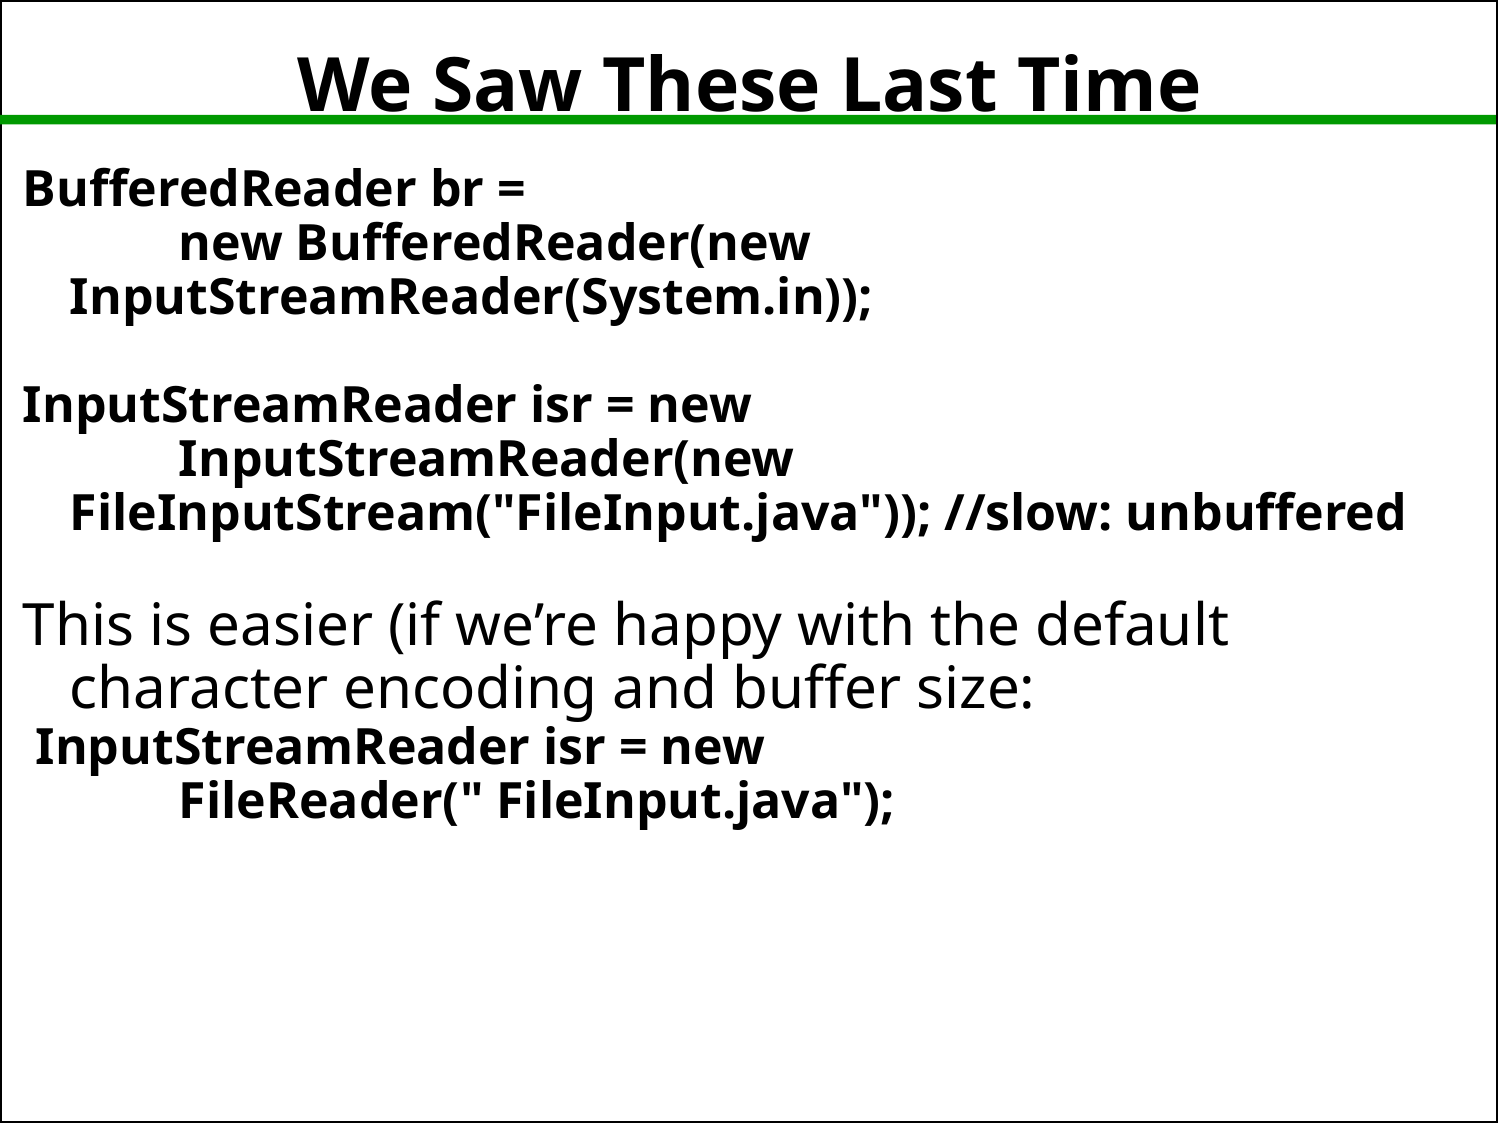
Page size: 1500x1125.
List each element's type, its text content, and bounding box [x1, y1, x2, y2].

list BufferedReader br = new BufferedReader(new InputStreamReader(System.in)); InputStreamReader isr = new InputStreamReader(new FileInputStream("FileInput.java")); //slow: unbuffered This is easier (if we’re happy with the default character encoding and buffer size: InputStreamReader isr = new FileReader(" FileInput.java"); [7, 155, 1493, 1068]
title We Saw These Last Time [7, 15, 1493, 155]
